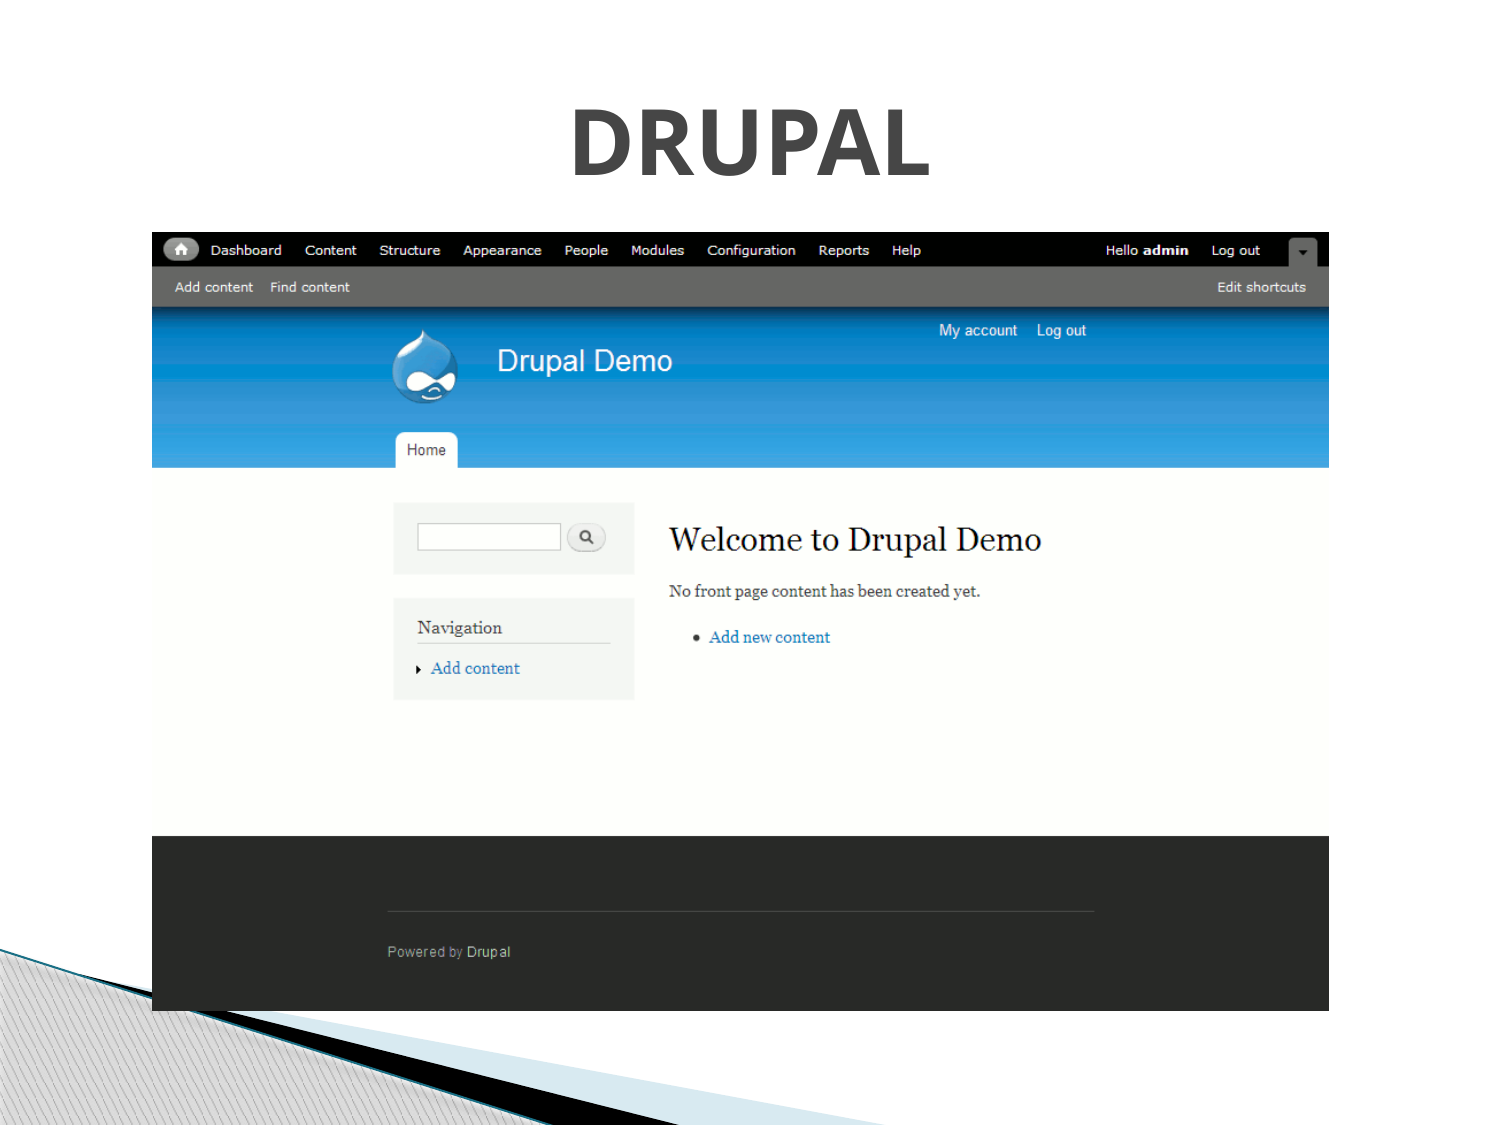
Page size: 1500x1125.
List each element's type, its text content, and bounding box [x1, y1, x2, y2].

title DRUPAL [75, 45, 1425, 233]
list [152, 232, 1329, 1011]
